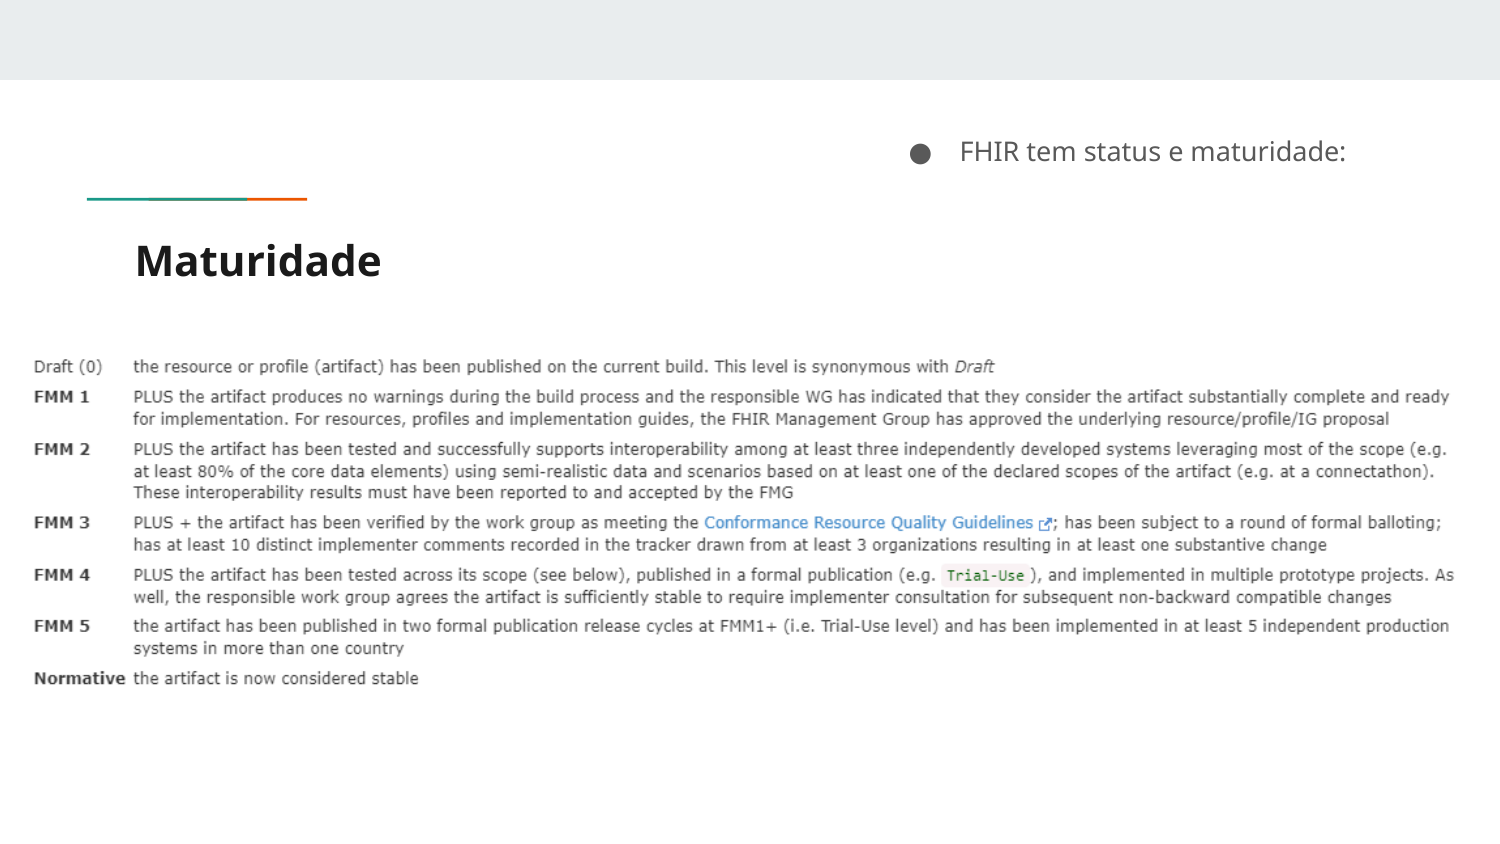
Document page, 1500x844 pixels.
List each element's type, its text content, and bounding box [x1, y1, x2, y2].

picture [24, 349, 1476, 704]
list FHIR tem status e maturidade: [869, 112, 1500, 325]
title Maturidade [119, 216, 869, 305]
